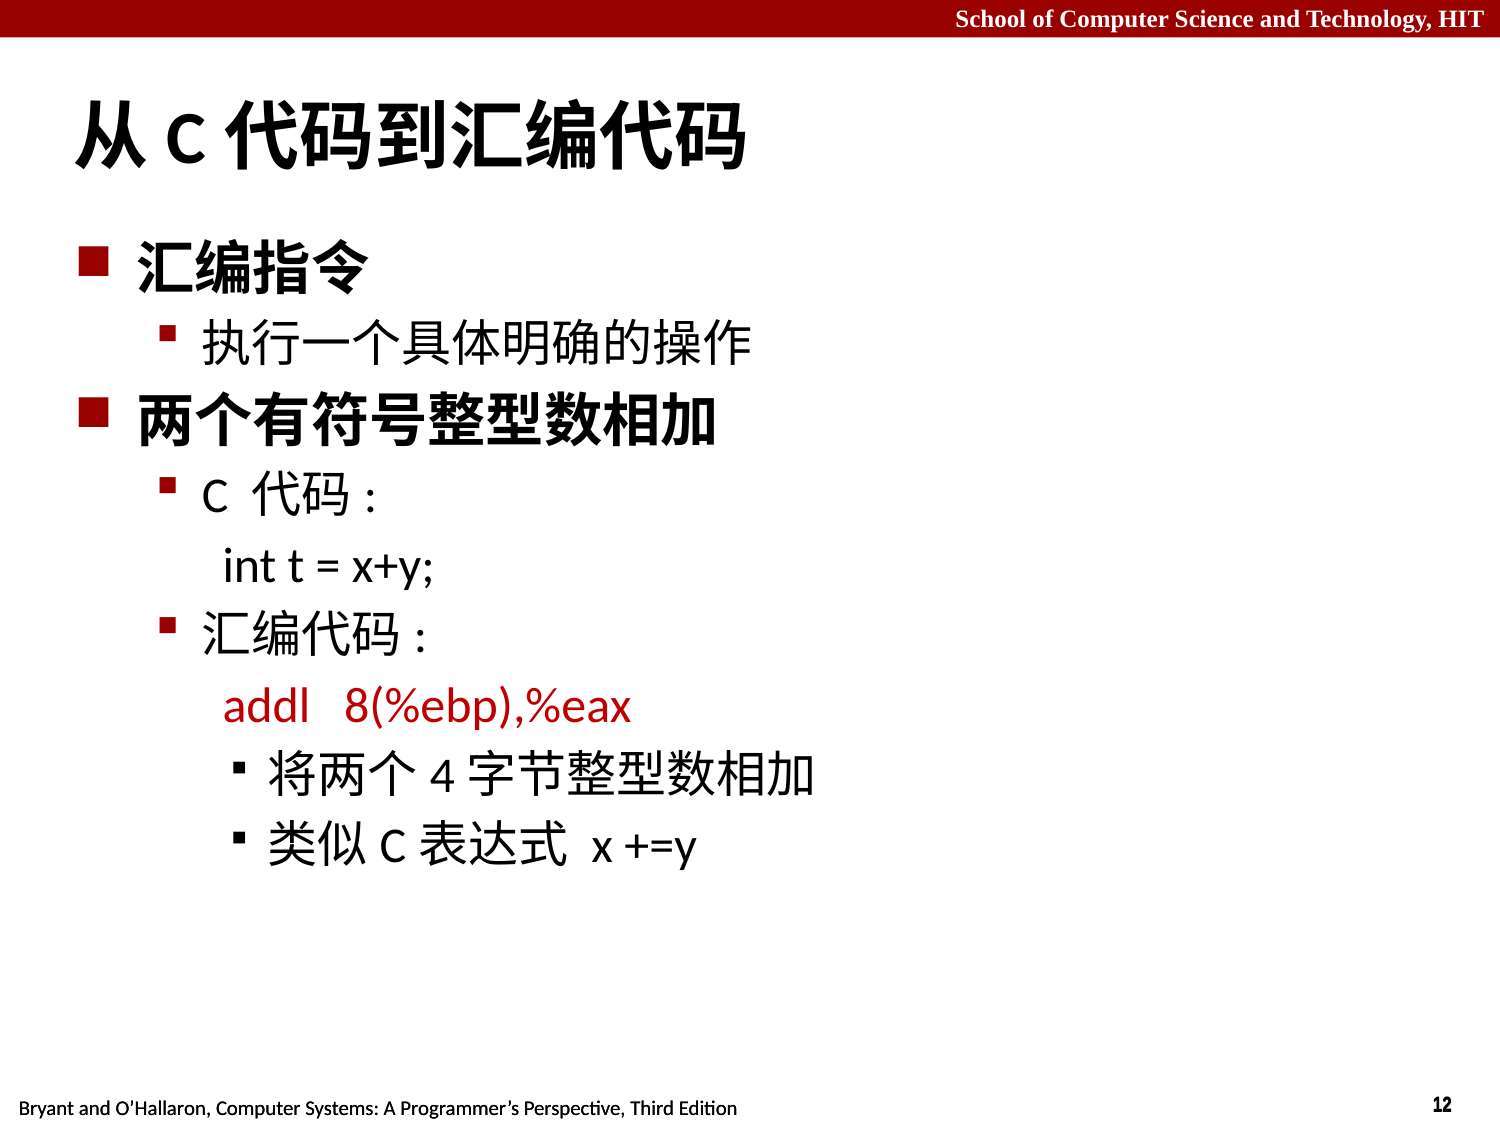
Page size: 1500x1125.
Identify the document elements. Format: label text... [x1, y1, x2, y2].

title 从C代码到汇编代码 [58, 71, 1500, 197]
list 汇编指令 执行一个具体明确的操作 两个有符号整型数相加 C 代码: int t = x+y; 汇编代码: addl 8(%ebp),%eax 将两个4字节整型数相加 类似C表达式 x +=y [64, 223, 1476, 1088]
